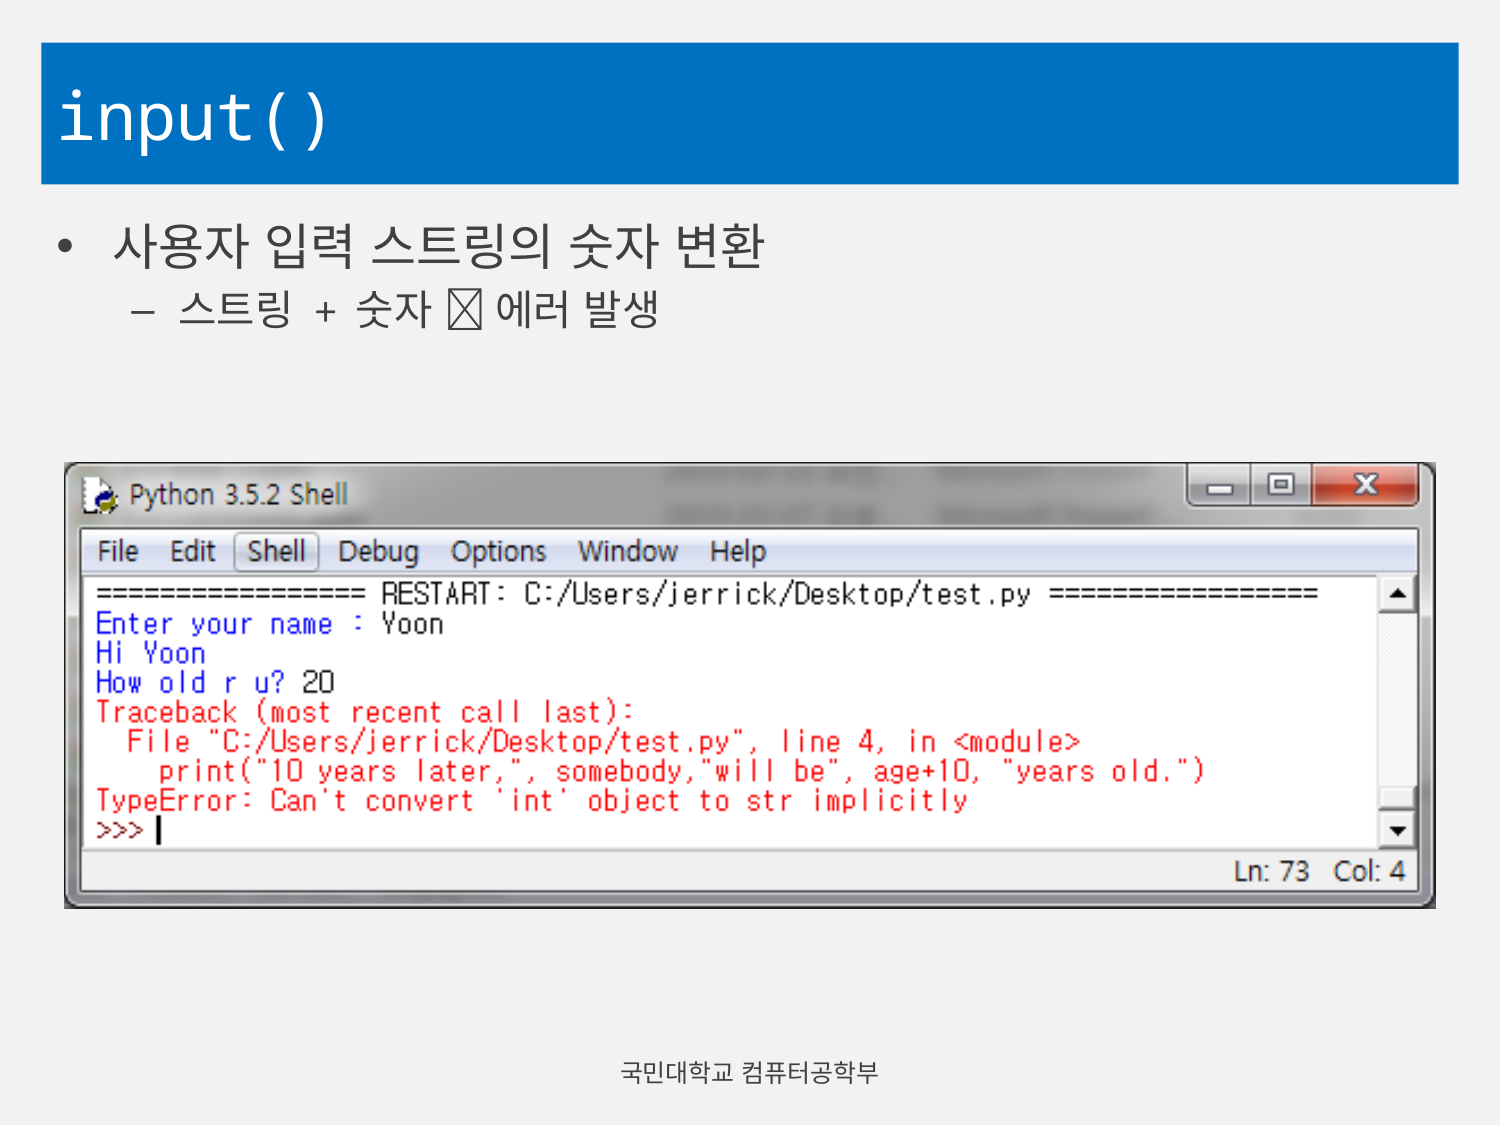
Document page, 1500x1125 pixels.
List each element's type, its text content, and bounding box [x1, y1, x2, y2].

list 사용자 입력 스트링의 숫자 변환 스트링 + 숫자  에러 발생 [41, 208, 1459, 1000]
picture [64, 461, 1436, 909]
footer 국민대학교 컴퓨터공학부 [466, 1042, 1034, 1103]
title input() [41, 42, 1459, 185]
